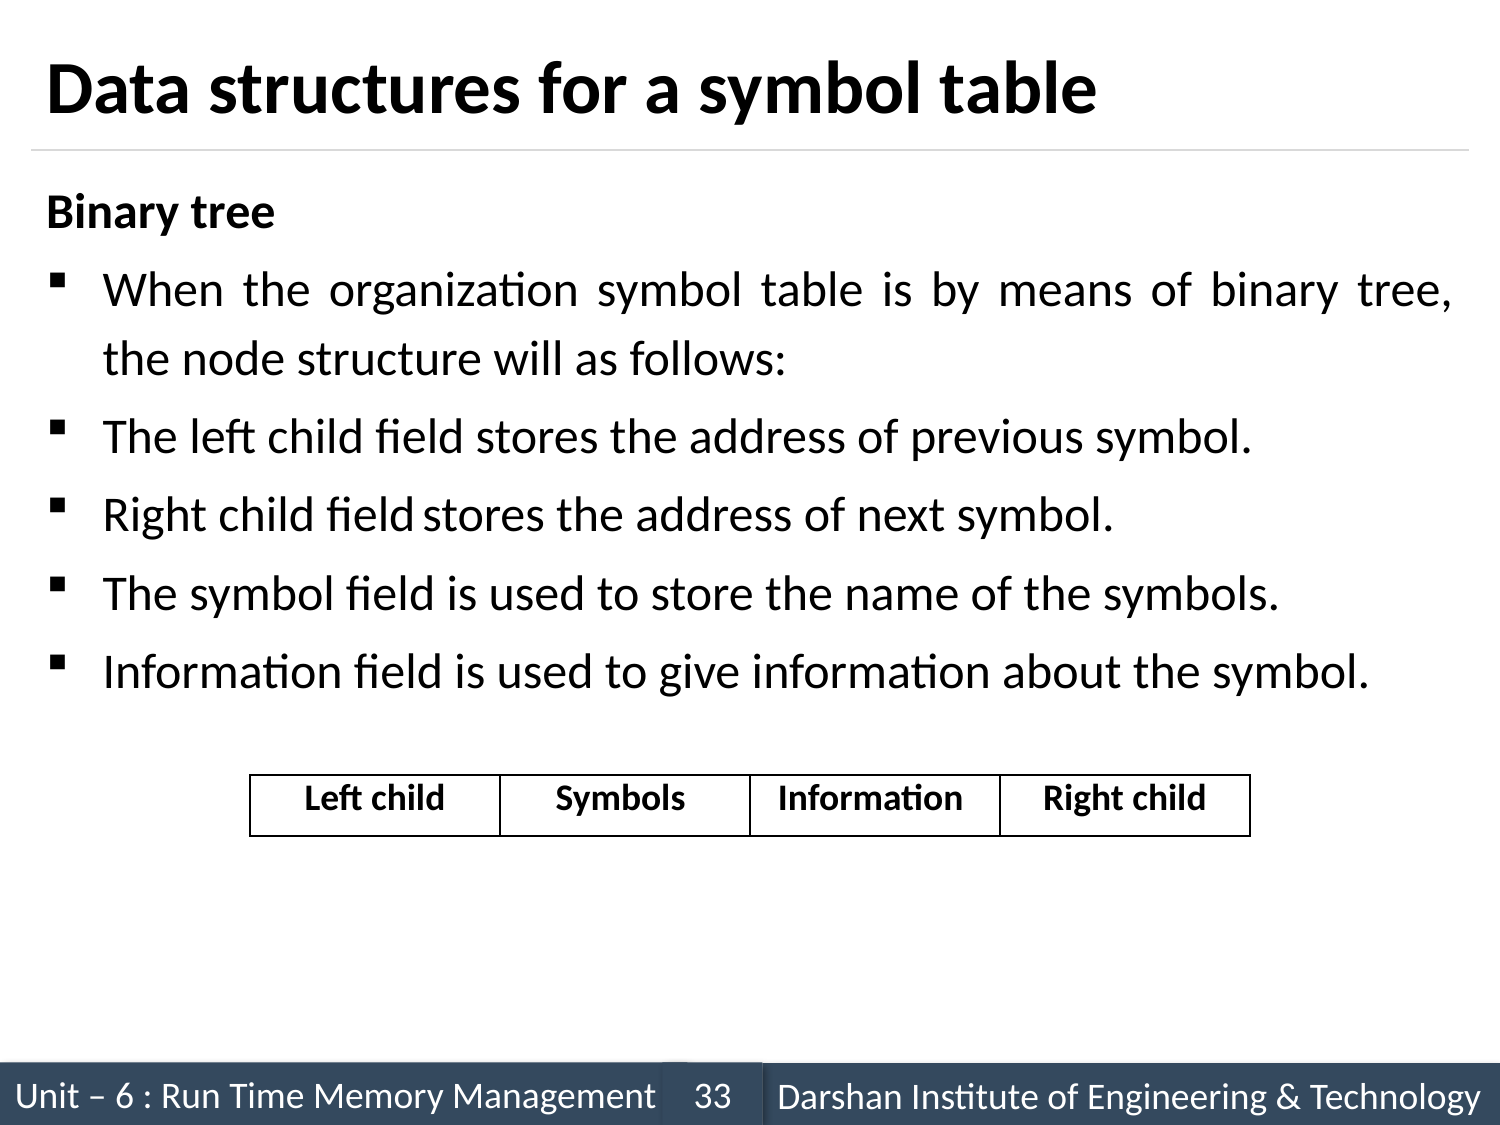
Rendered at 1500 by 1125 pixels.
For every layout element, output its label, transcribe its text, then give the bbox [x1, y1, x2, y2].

table_header Symbols [501, 776, 749, 835]
table_header Left child [251, 776, 499, 835]
title Data structures for a symbol table [31, 17, 1469, 150]
list Binary tree When the organization symbol table is by means of binary tree, the node structure will as follows: The left child field stores the address of previous symbol. Right child field stores the address of next symbol. The symbol field is used to store the name of the symbols. Information field is used to give information about the symbol. [31, 162, 1469, 1038]
table_header Information [751, 776, 999, 835]
table_header Right child [1001, 776, 1249, 835]
